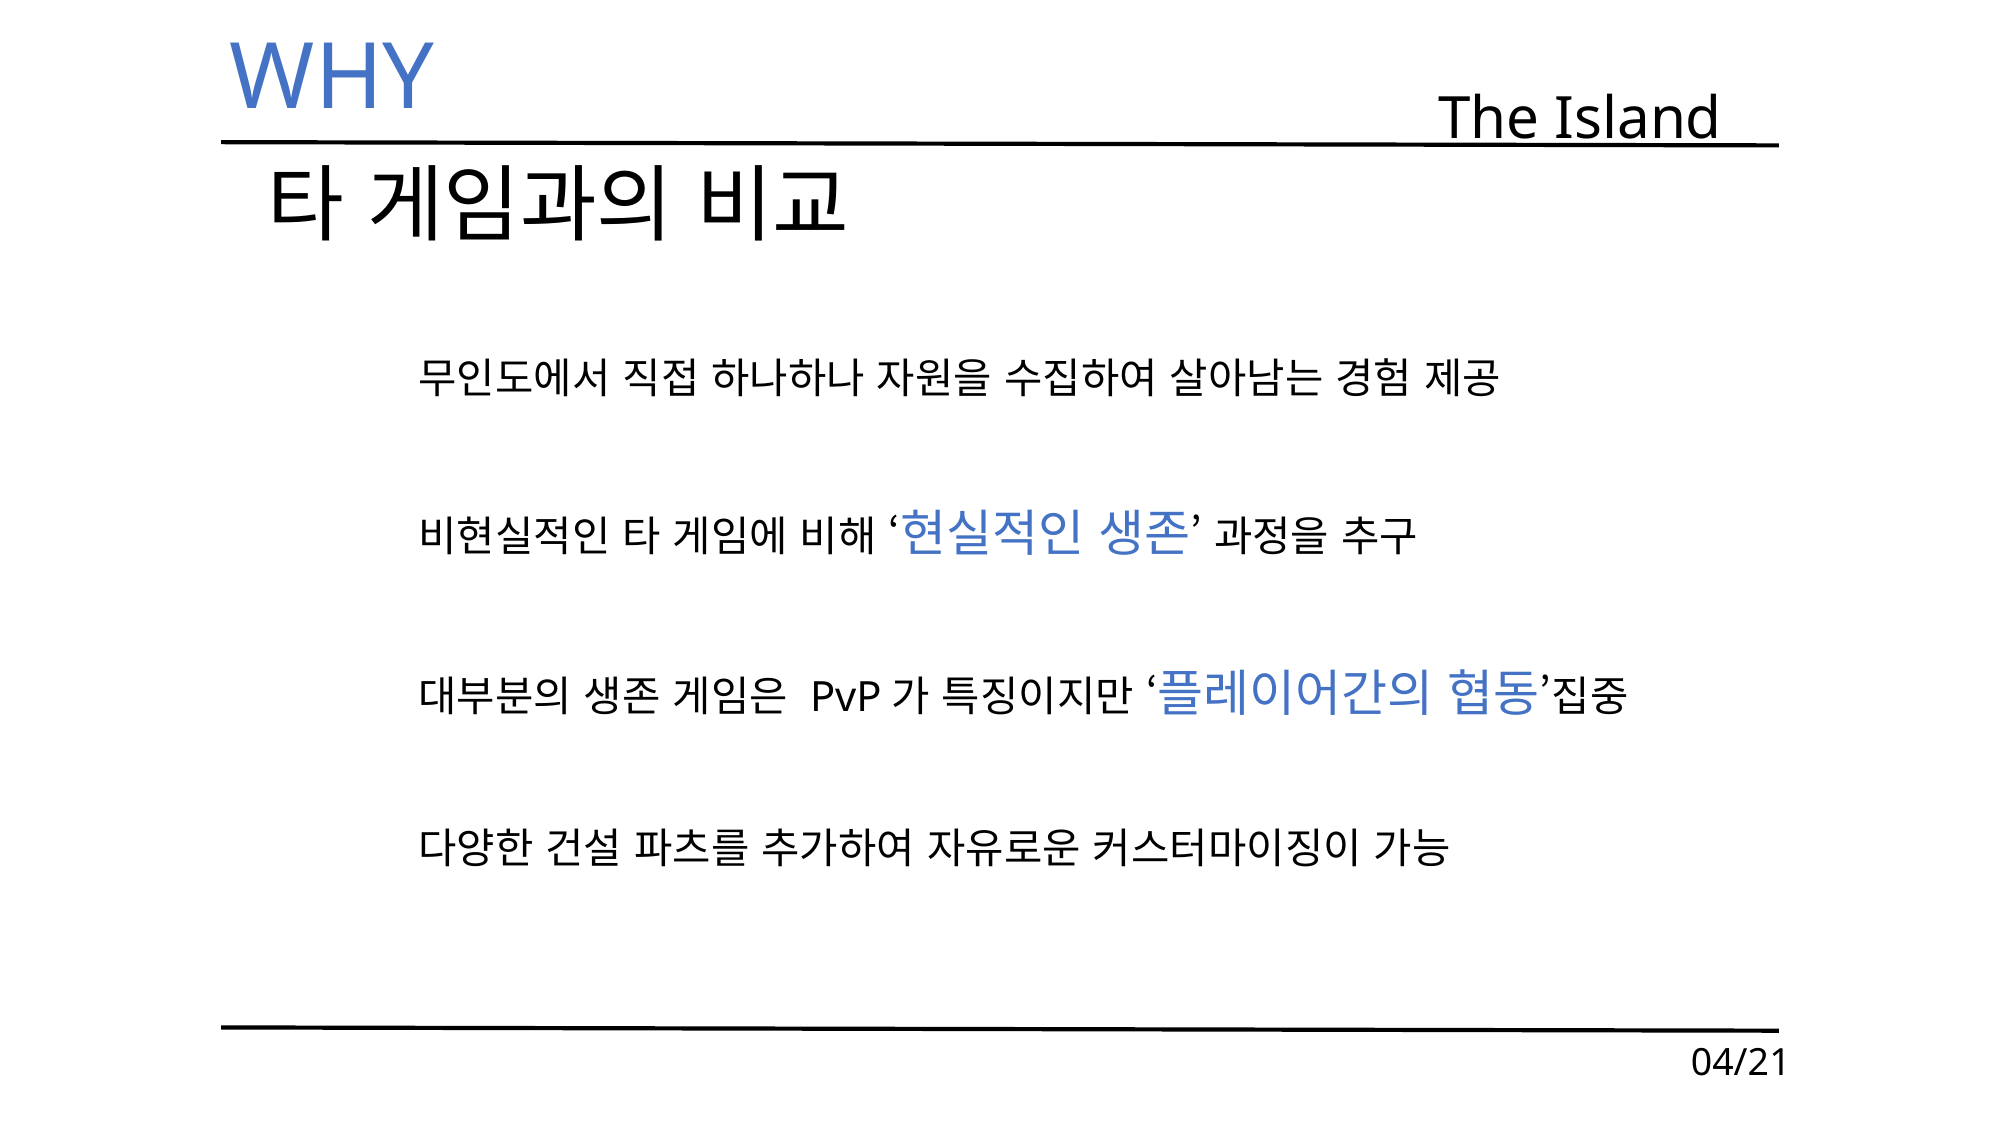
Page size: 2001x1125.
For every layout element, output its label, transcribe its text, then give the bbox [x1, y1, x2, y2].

text_box 타 게임과의 비교 [252, 146, 865, 259]
text_box The Island [1423, 72, 1737, 142]
text_box 04/21 [1675, 1030, 1806, 1091]
text_box WHY [215, 9, 450, 135]
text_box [221, 1027, 1779, 1031]
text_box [221, 142, 1779, 146]
text_box The Island [1423, 146, 1737, 158]
text_box 무인도에서 직접 하나하나 자원을 수집하여 살아남는 경험 제공 비현실적인 타 게임에 비해 ‘현실적인 생존’ 과정을 추구 대부분의 생존 게임은 PvP가 특징이지만 ‘플레이어간의 협동’집중 다양한 건설 파츠를 추가하여 자유로운 커스터마이징이 가능 [403, 339, 1644, 884]
